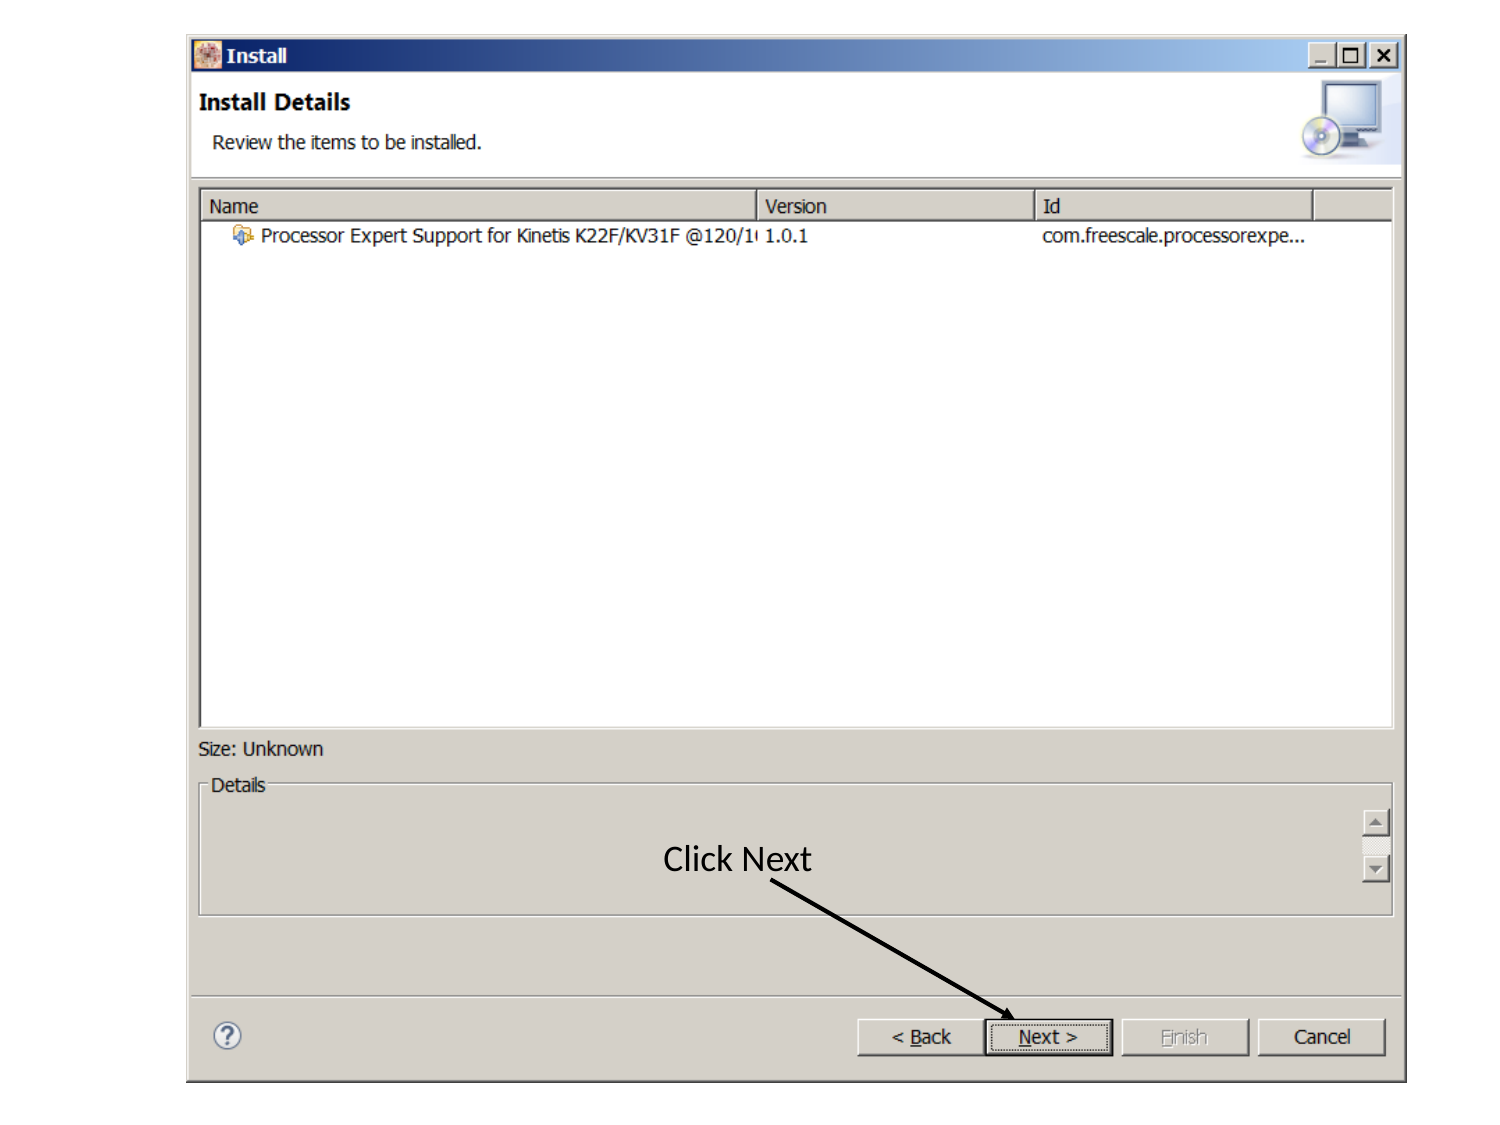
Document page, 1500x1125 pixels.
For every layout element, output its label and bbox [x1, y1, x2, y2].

picture [186, 34, 1407, 1083]
text_box [770, 879, 1015, 1020]
